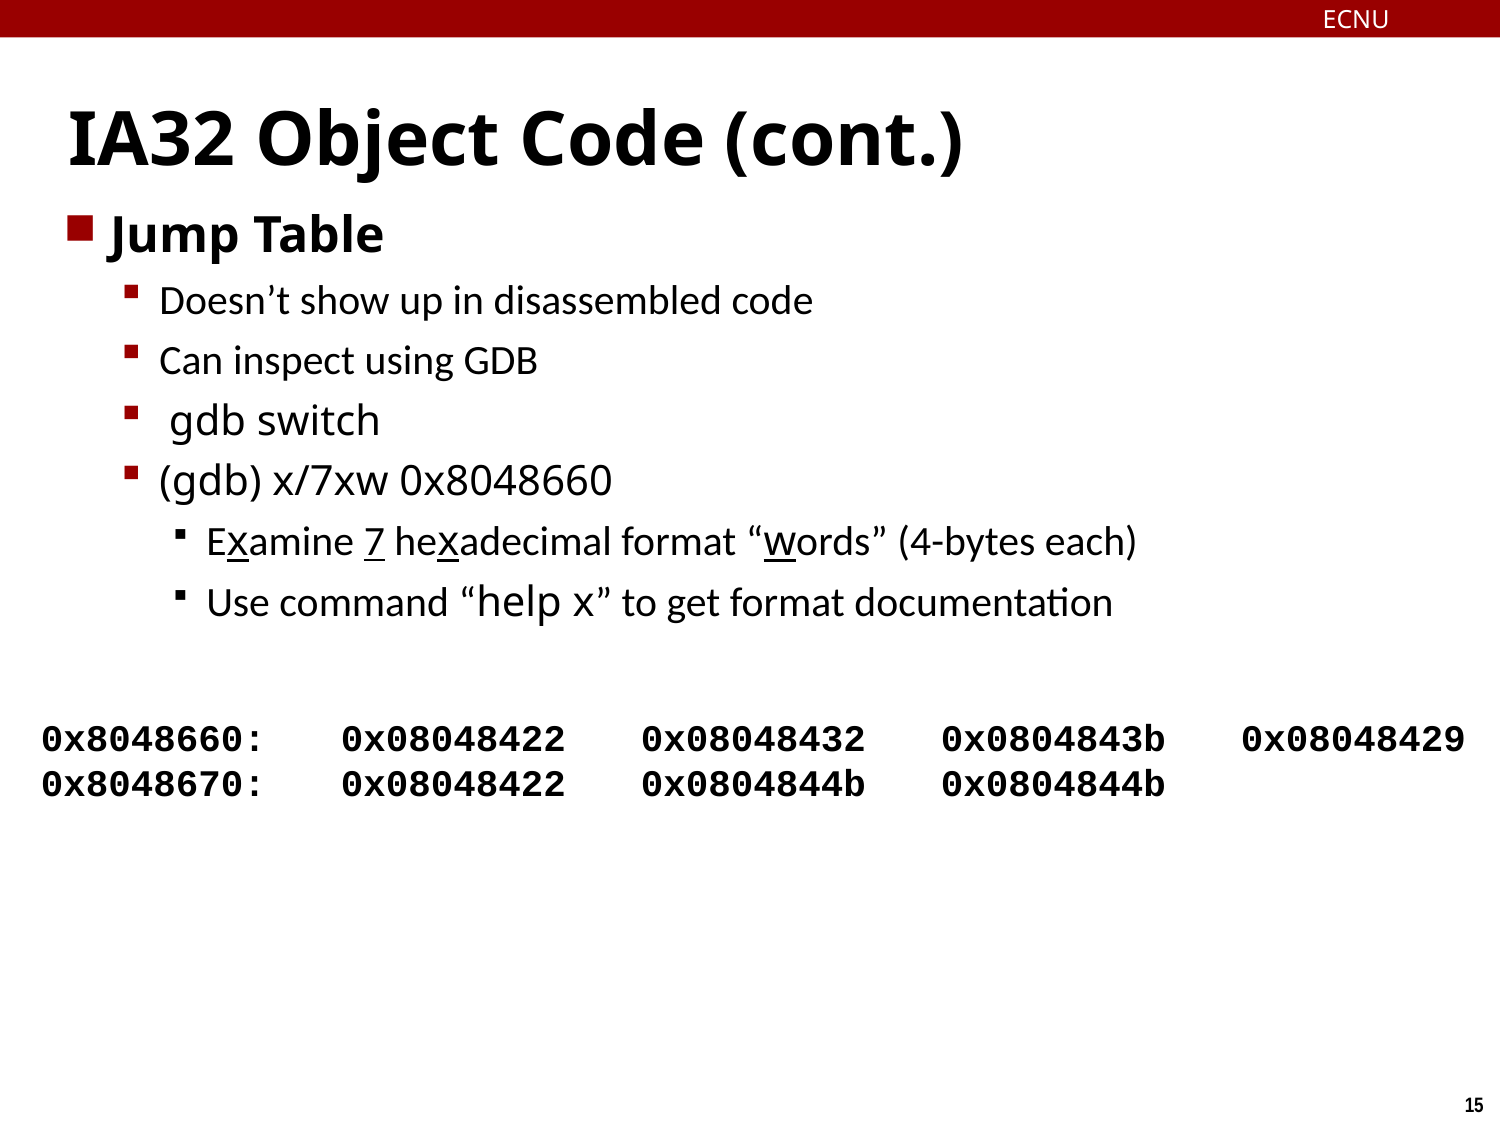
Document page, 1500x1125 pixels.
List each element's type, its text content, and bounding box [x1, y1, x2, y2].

list Jump Table Doesn’t show up in disassembled code Can inspect using GDB gdb switch (gdb) x/7xw 0x8048660 Examine 7 hexadecimal format “words” (4-bytes each) Use command “help x” to get format documentation [62, 195, 1438, 651]
text_box [0, 0, 1500, 38]
text_box 0x8048660: 0x08048422 0x08048432 0x0804843b 0x08048429 0x8048670: 0x08048422 0x0804844b 0x0804844b [25, 706, 1481, 812]
title IA32 Object Code (cont.) [62, 41, 1438, 195]
text_box ECNU [1322, 3, 1500, 33]
